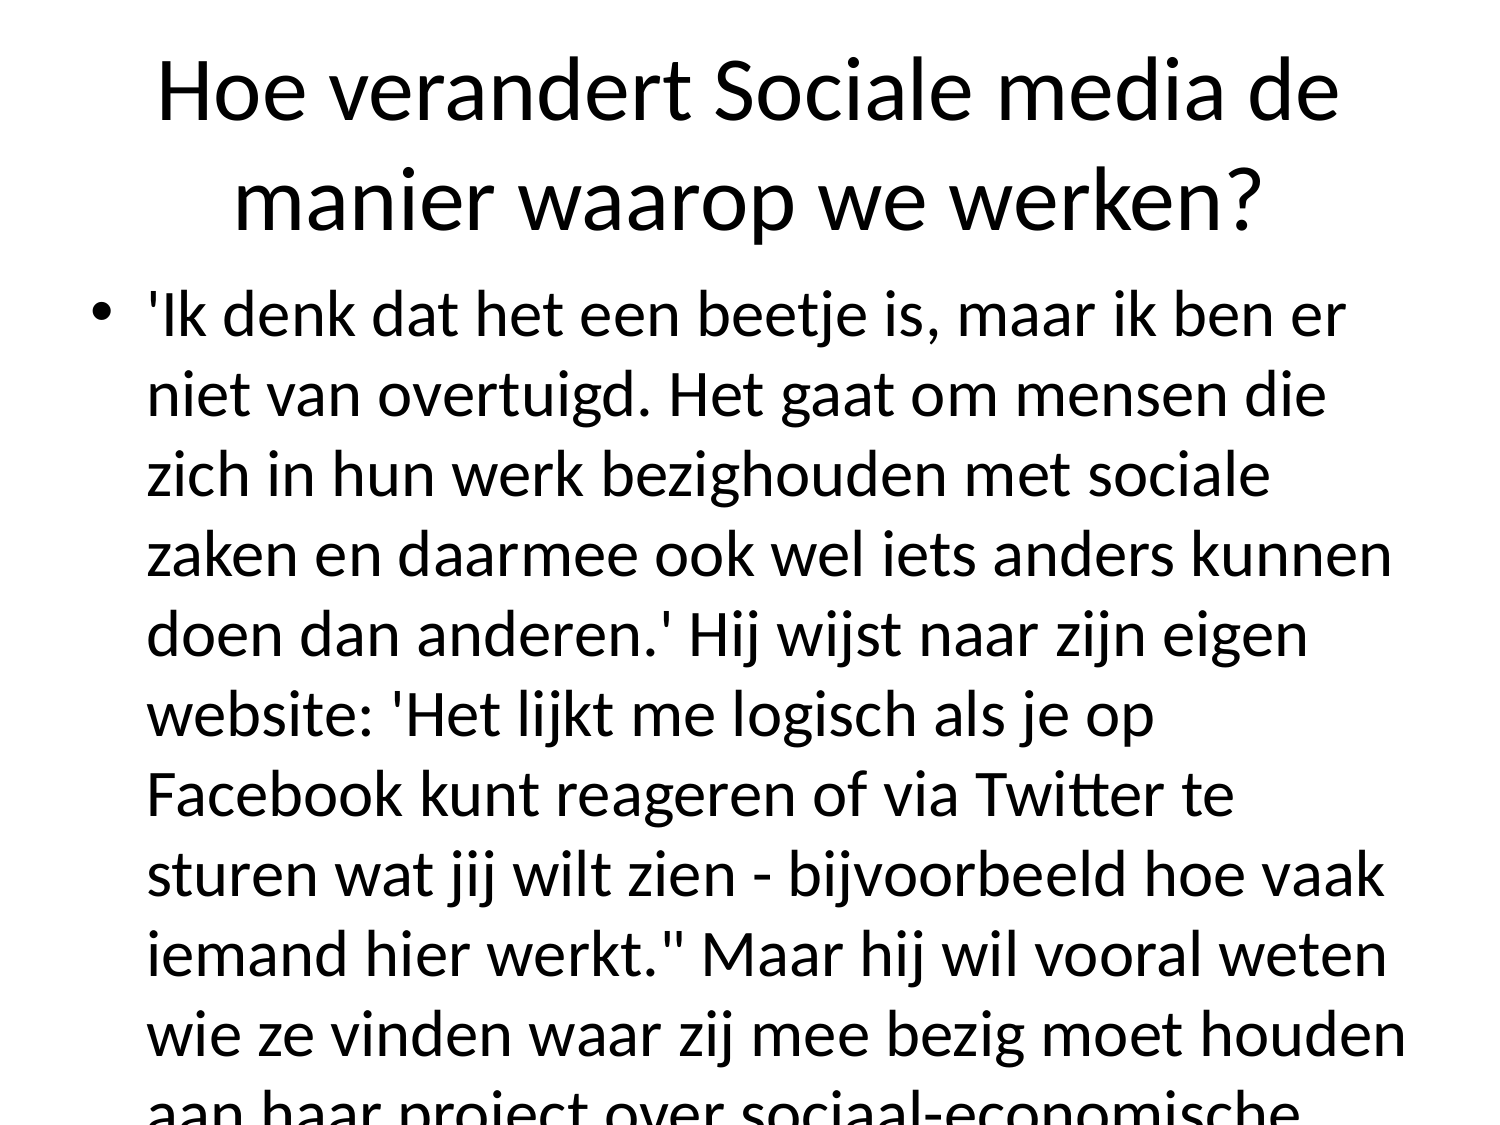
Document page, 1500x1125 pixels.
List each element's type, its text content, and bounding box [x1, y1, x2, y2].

list 'Ik denk dat het een beetje is, maar ik ben er niet van overtuigd. Het gaat om mensen die zich in hun werk bezighouden met sociale zaken en daarmee ook wel iets anders kunnen doen dan anderen.' Hij wijst naar zijn eigen website: 'Het lijkt me logisch als je op Facebook kunt reageren of via Twitter te sturen wat jij wilt zien - bijvoorbeeld hoe vaak iemand hier werkt." Maar hij wil vooral weten wie ze vinden waar zij mee bezig moet houden aan haar project over sociaal-economische kwesties'. De site biedt tips voor bedrijven zoals Google (de grootste werkgever) én Amazon; "Als jullie daar zo goed bij zitten" kan iedereen helpen door online advertenties afmelding zodat klanten meer informatie krijgen uit elkaar". Ook geeft Van der Ploeg uitleg waarom sommige werknemers geen idee hebben hoeveel geld nodig heeft voordat deze stap wordt genomen ('een paar miljoen euro per jaar'). En zegt verder niets tegen hem omdat dit bedrijf zelf al jaren veel moeite had gedaan tot stand komen [75, 262, 1425, 1005]
title Hoe verandert Sociale media de manier waarop we werken? [75, 45, 1425, 233]
